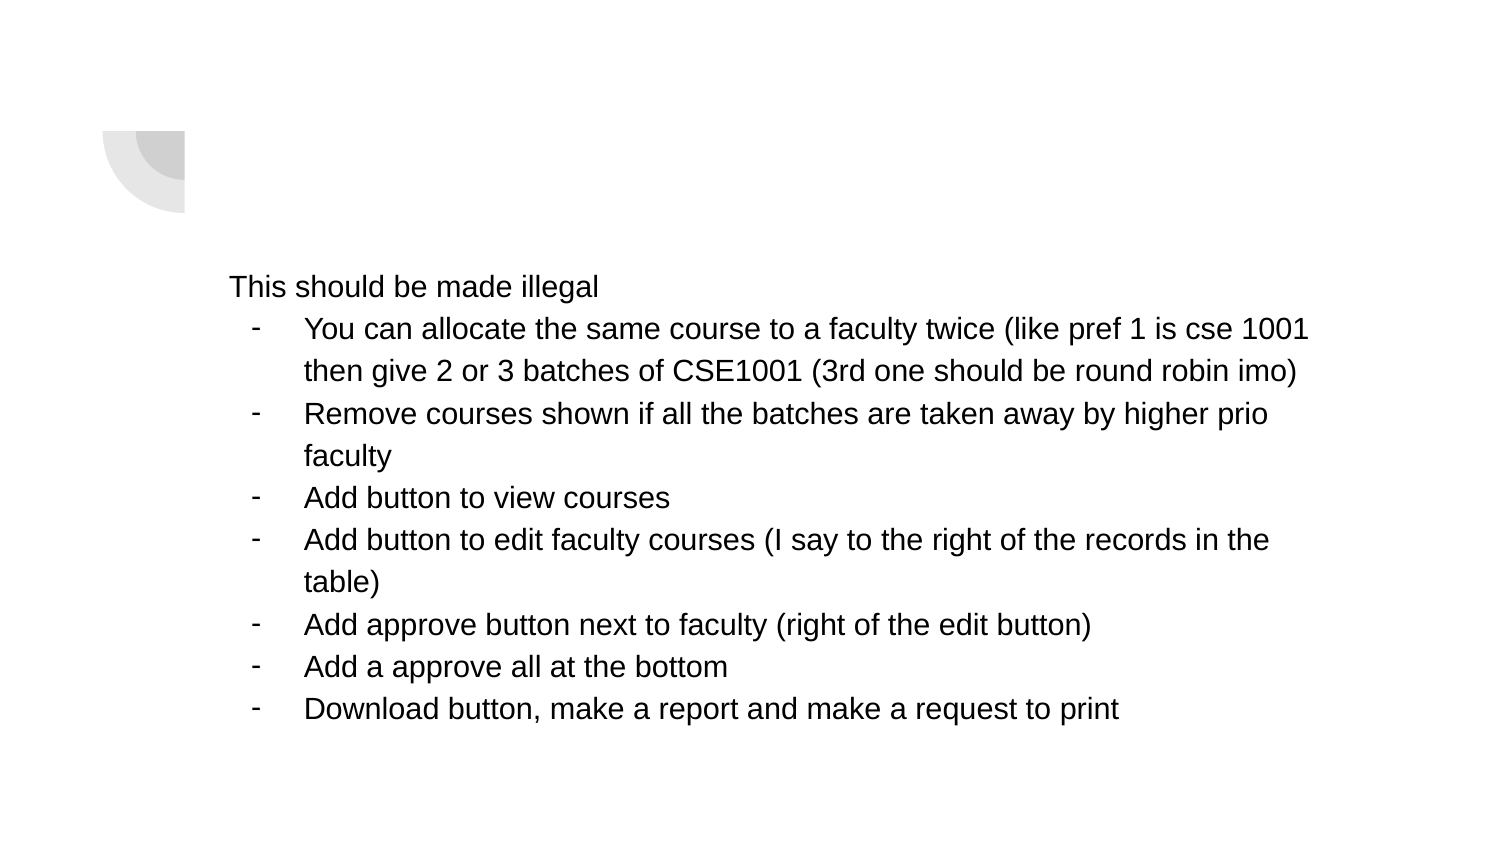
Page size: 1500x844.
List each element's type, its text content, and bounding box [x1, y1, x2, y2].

list This should be made illegal You can allocate the same course to a faculty twice (like pref 1 is cse 1001 then give 2 or 3 batches of CSE1001 (3rd one should be round robin imo) Remove courses shown if all the batches are taken away by higher prio faculty Add button to view courses Add button to edit faculty courses (I say to the right of the records in the table) Add approve button next to faculty (right of the edit button) Add a approve all at the bottom Download button, make a report and make a request to print [213, 246, 1368, 744]
